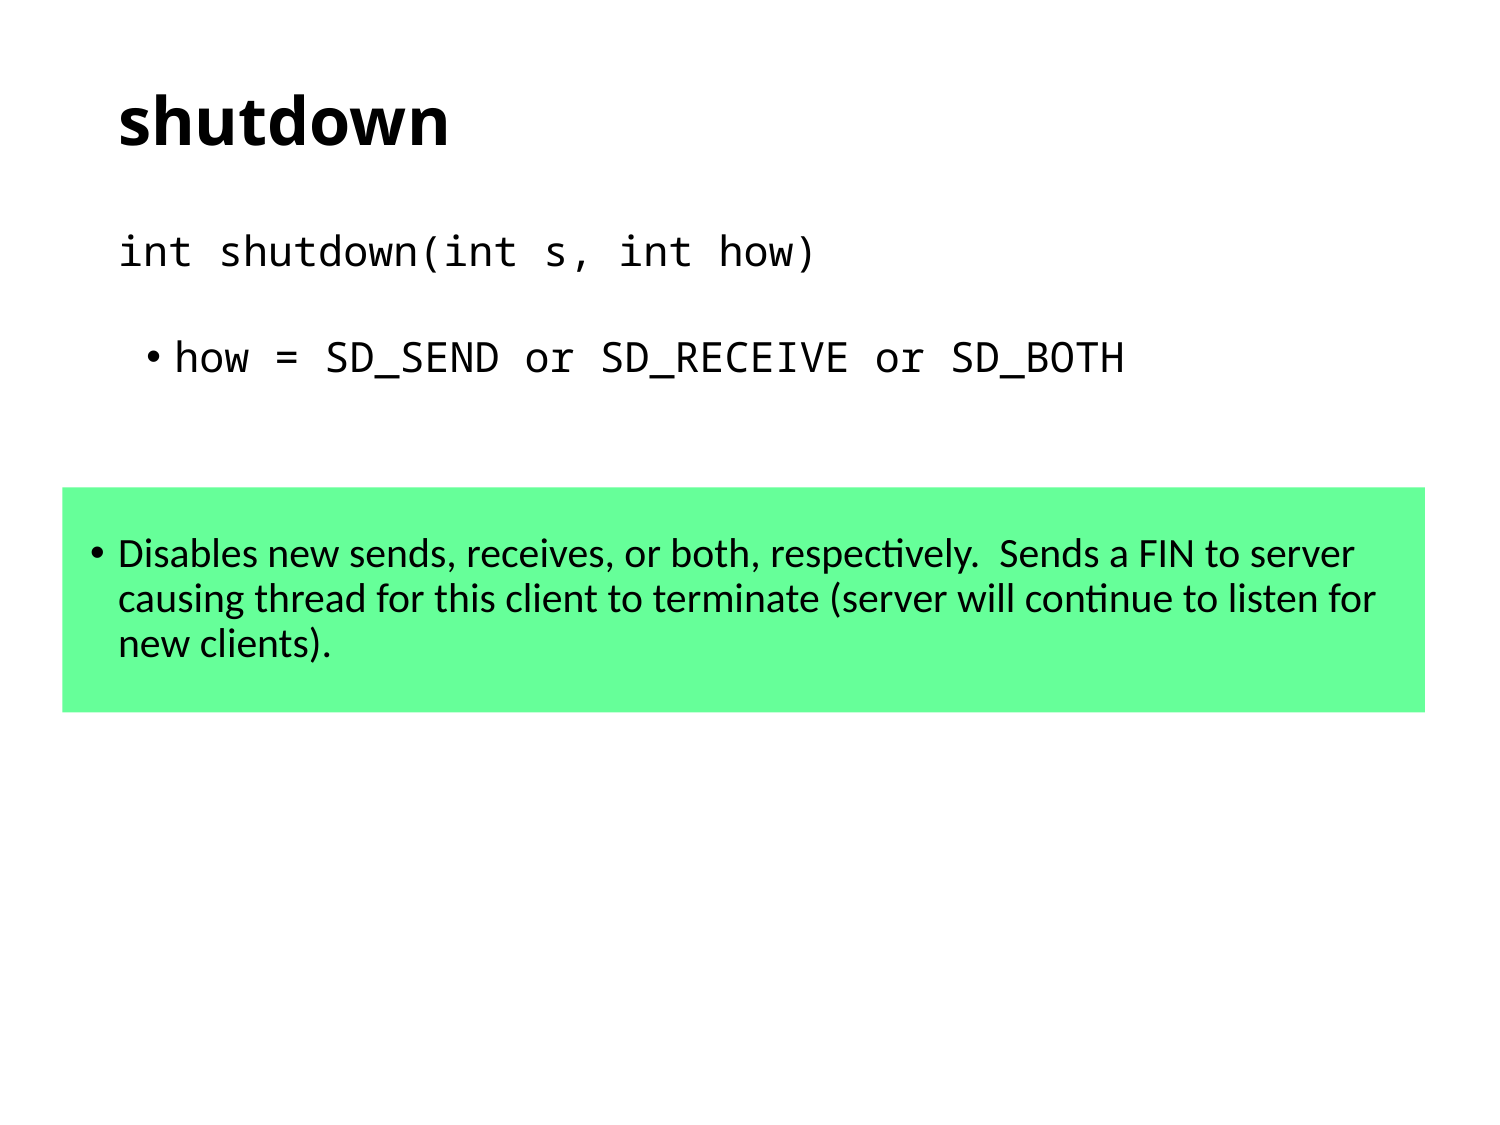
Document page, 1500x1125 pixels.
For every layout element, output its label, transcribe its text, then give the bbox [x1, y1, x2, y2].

list int shutdown(int s, int how) how = SD_SEND or SD_RECEIVE or SD_BOTH Disables new sends, receives, or both, respectively. Sends a FIN to server causing thread for this client to terminate (server will continue to listen for new clients). [75, 212, 1425, 1006]
title shutdown [103, 59, 1397, 188]
text_box [62, 487, 75, 713]
